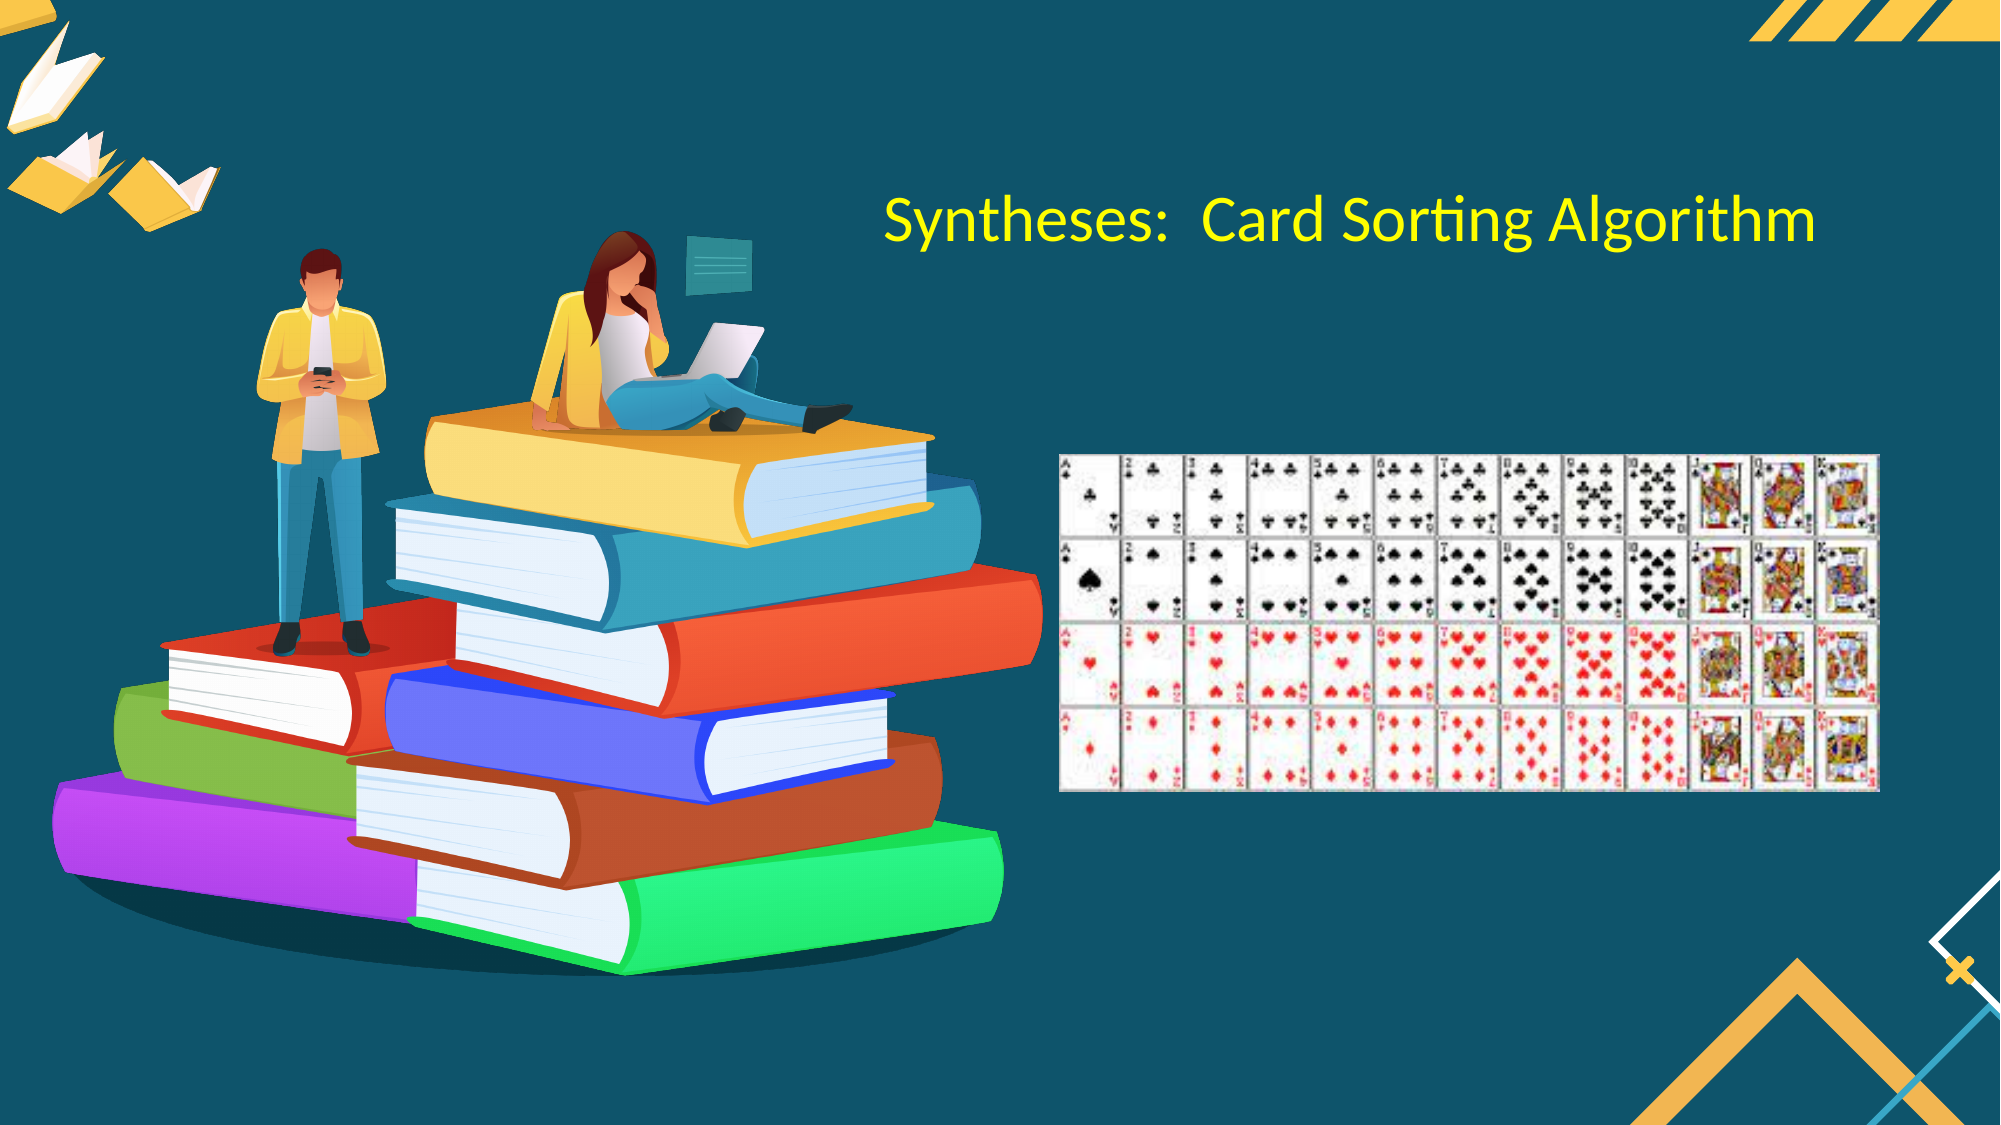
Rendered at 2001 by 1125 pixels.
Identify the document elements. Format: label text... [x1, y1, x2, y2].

text_box Syntheses: Card Sorting Algorithm [869, 167, 1834, 262]
picture [1059, 454, 1880, 792]
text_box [1748, 0, 2000, 42]
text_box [52, 231, 1043, 976]
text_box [1691, 866, 2000, 1125]
picture [0, 0, 221, 232]
